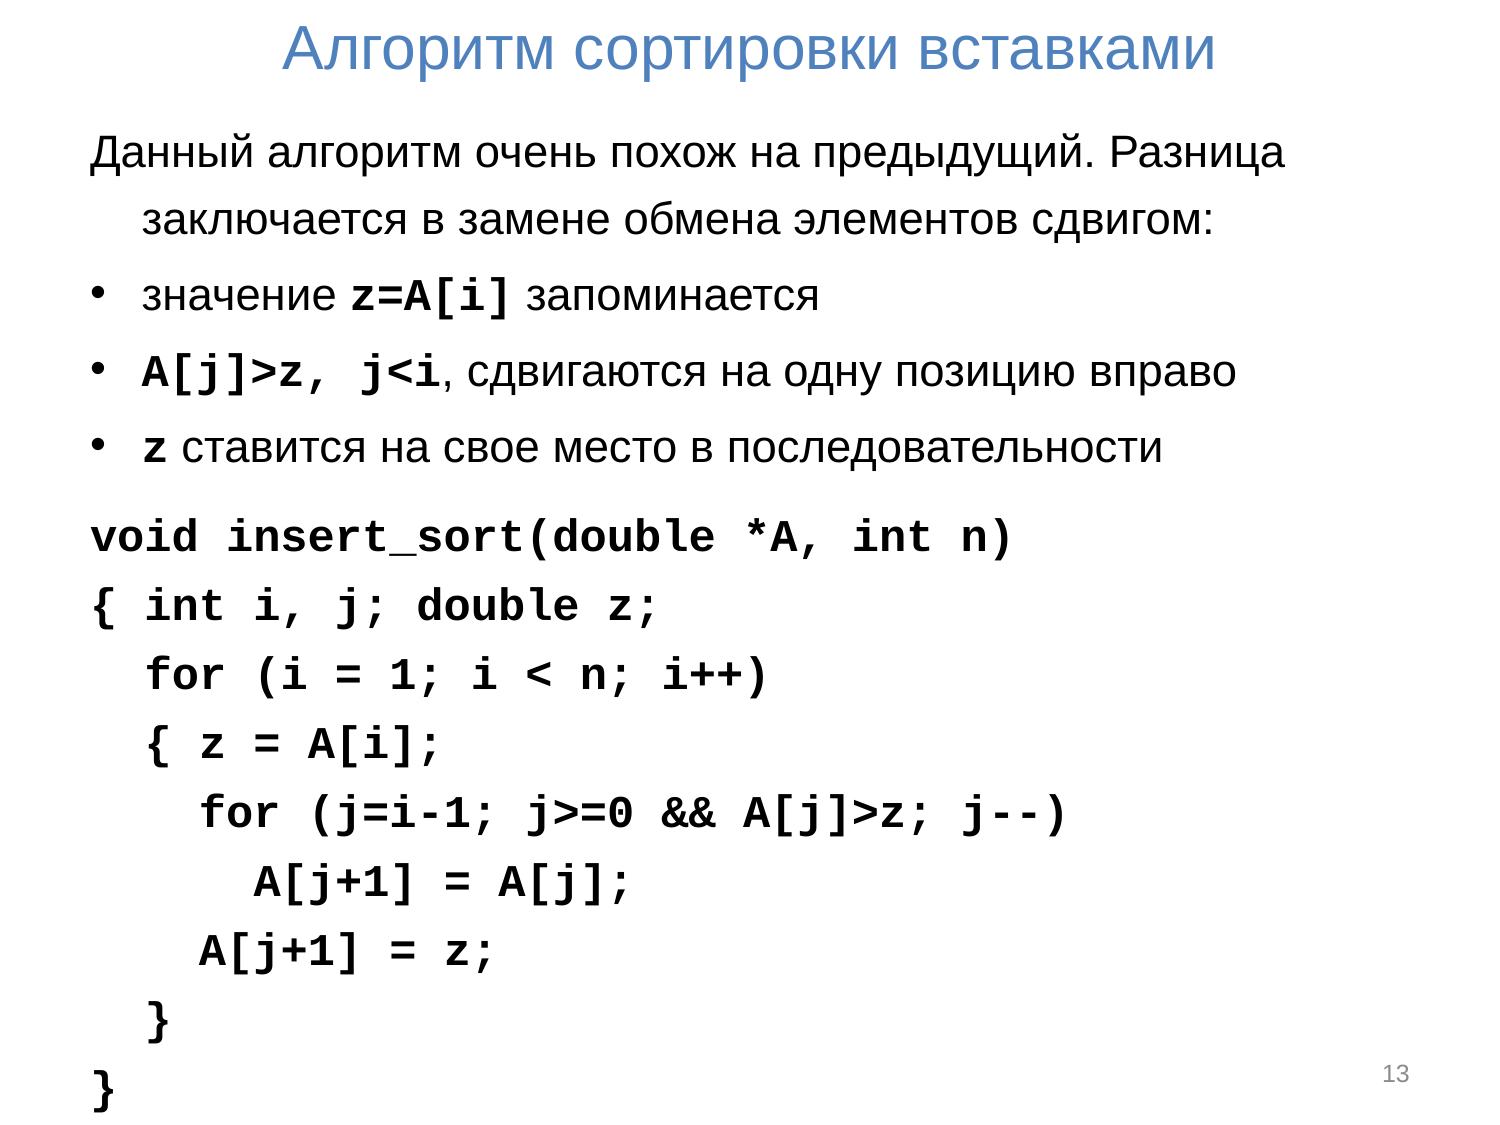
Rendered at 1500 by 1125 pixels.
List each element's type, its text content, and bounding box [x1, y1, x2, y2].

list Данный алгоритм очень похож на предыдущий. Разница заключается в замене обмена элементов сдвигом: значение z=A[i] запоминается A[j]>z, j<i, сдвигаются на одну позицию вправо z ставится на свое место в последовательности void insert_sort(double *A, int n) { int i, j; double z; for (i = 1; i < n; i++) { z = A[i]; for (j=i-1; j>=0 && A[j]>z; j--) A[j+1] = A[j]; A[j+1] = z; } } [75, 101, 1425, 1125]
title Алгоритм сортировки вставками [0, 1, 1500, 90]
